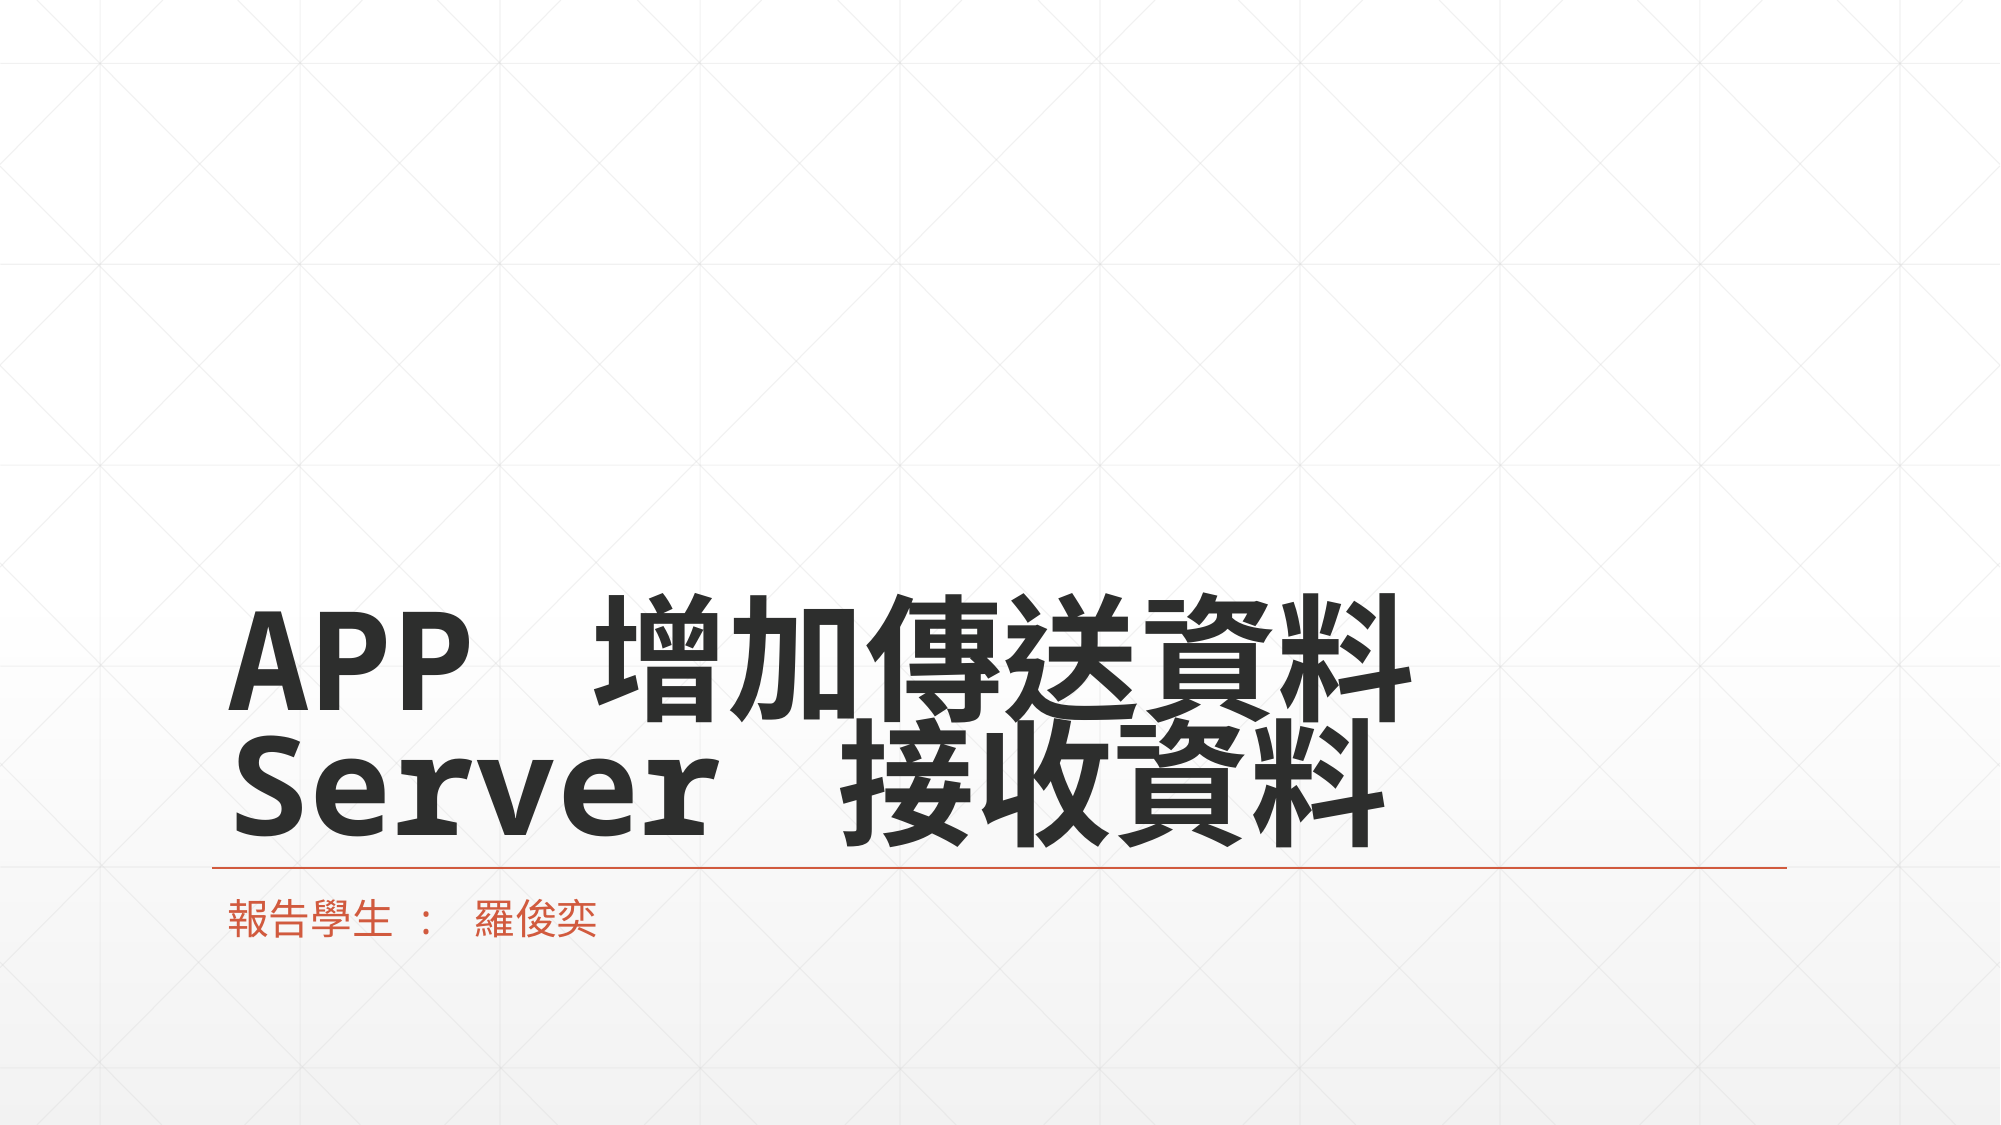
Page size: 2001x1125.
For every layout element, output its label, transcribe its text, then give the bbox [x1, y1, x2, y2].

title APP 增加傳送資料 Server 接收資料 [212, 313, 1788, 869]
subtitle 報告學生 : 羅俊奕 [212, 891, 1788, 967]
